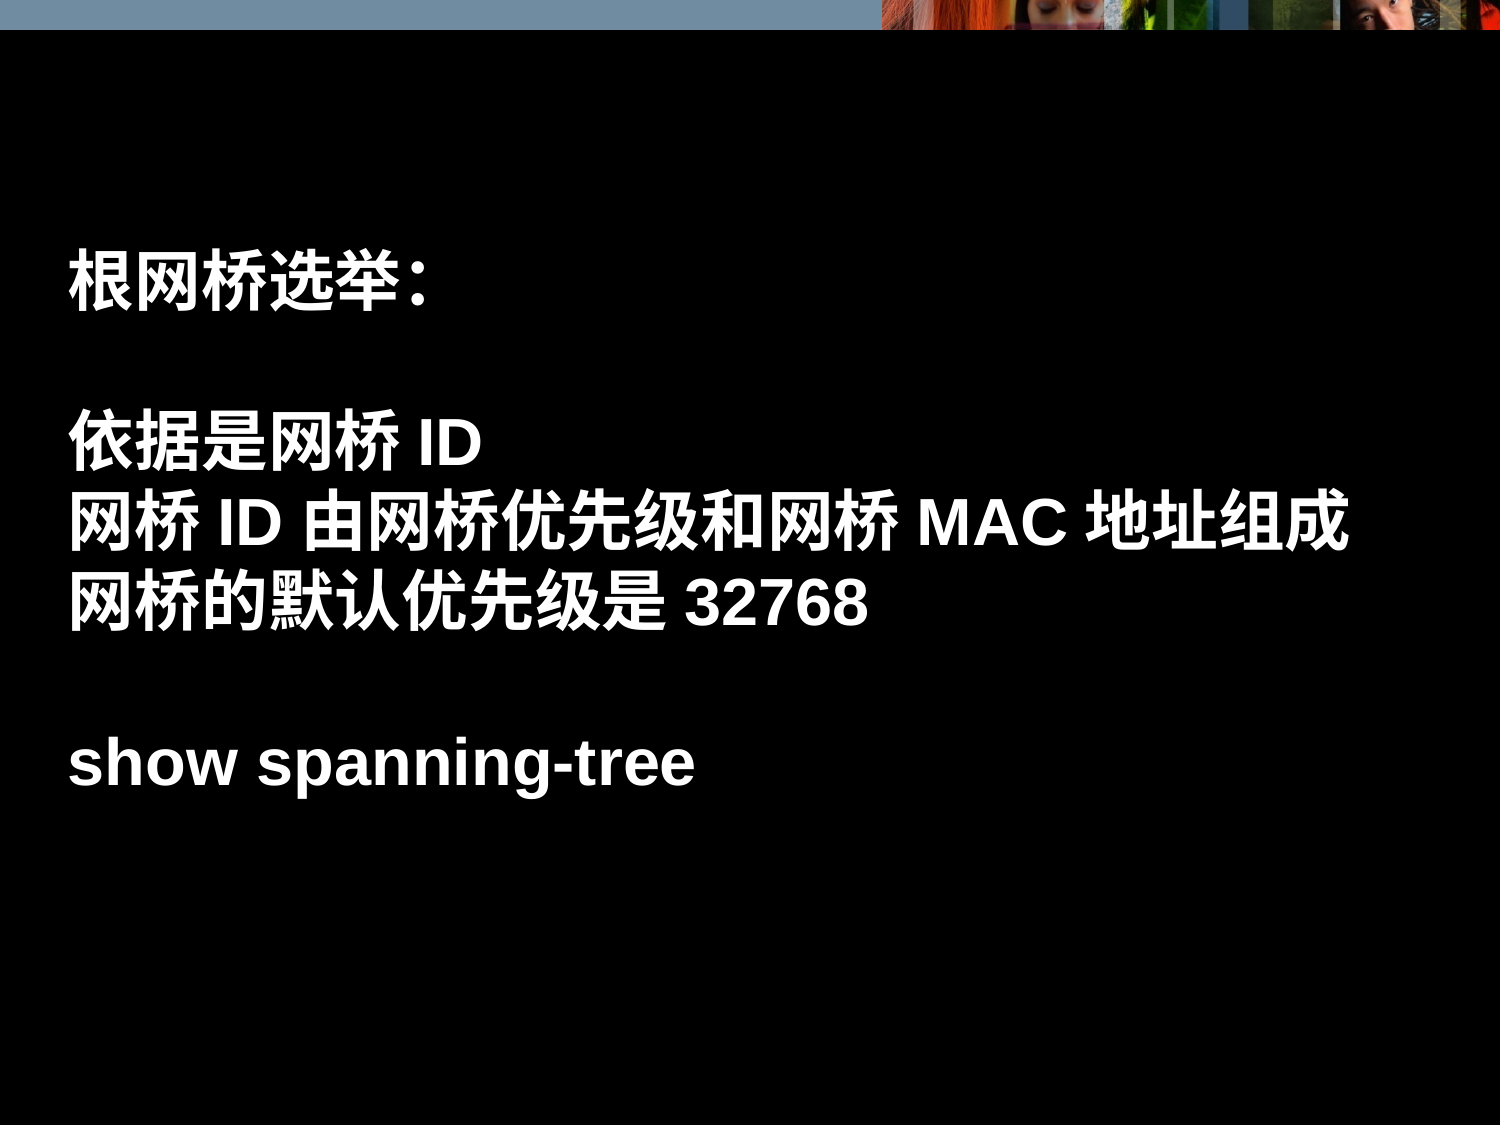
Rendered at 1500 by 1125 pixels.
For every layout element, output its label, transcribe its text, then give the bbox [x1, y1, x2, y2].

picture [882, 0, 1500, 30]
text_box 根网桥选举： 依据是网桥ID 网桥ID由网桥优先级和网桥MAC地址组成 网桥的默认优先级是32768 show spanning-tree [53, 231, 1400, 807]
